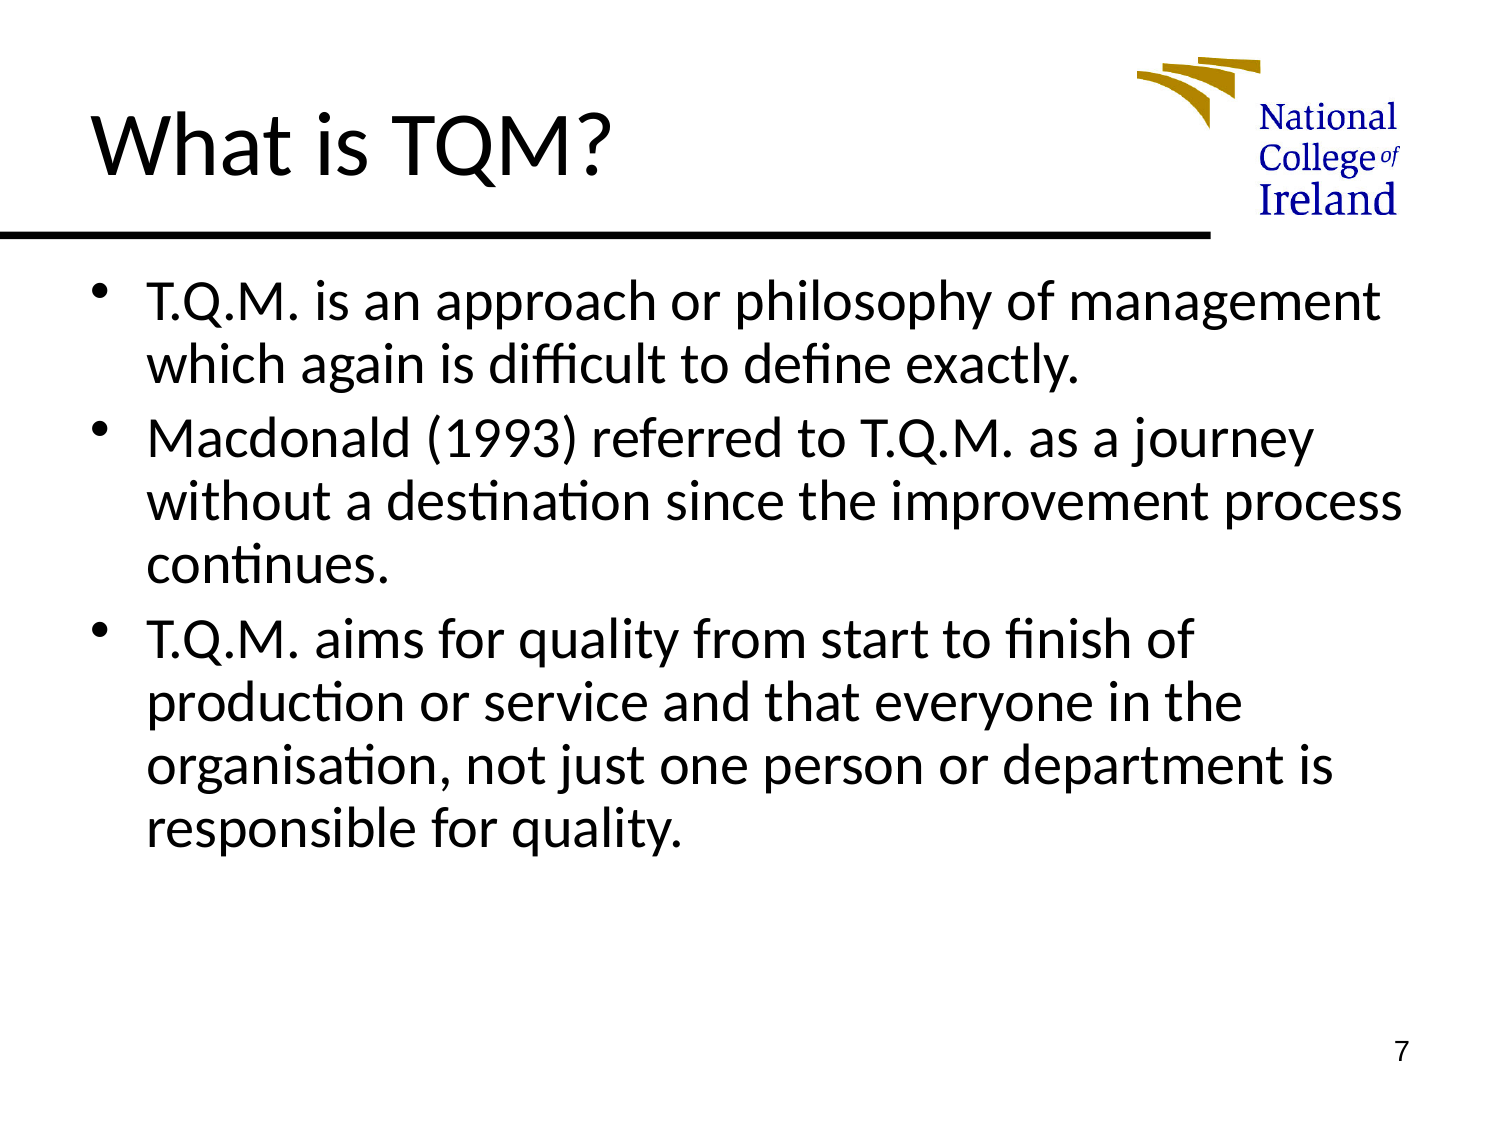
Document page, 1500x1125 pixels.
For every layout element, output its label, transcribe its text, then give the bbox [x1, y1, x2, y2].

picture [1137, 57, 1400, 215]
list T.Q.M. is an approach or philosophy of management which again is difficult to define exactly. Macdonald (1993) referred to T.Q.M. as a journey without a destination since the improvement process continues. T.Q.M. aims for quality from start to finish of production or service and that everyone in the organisation, not just one person or department is responsible for quality. [74, 262, 1426, 1006]
title What is TQM? [74, 44, 1129, 233]
slide_number 7 [1074, 1024, 1425, 1103]
